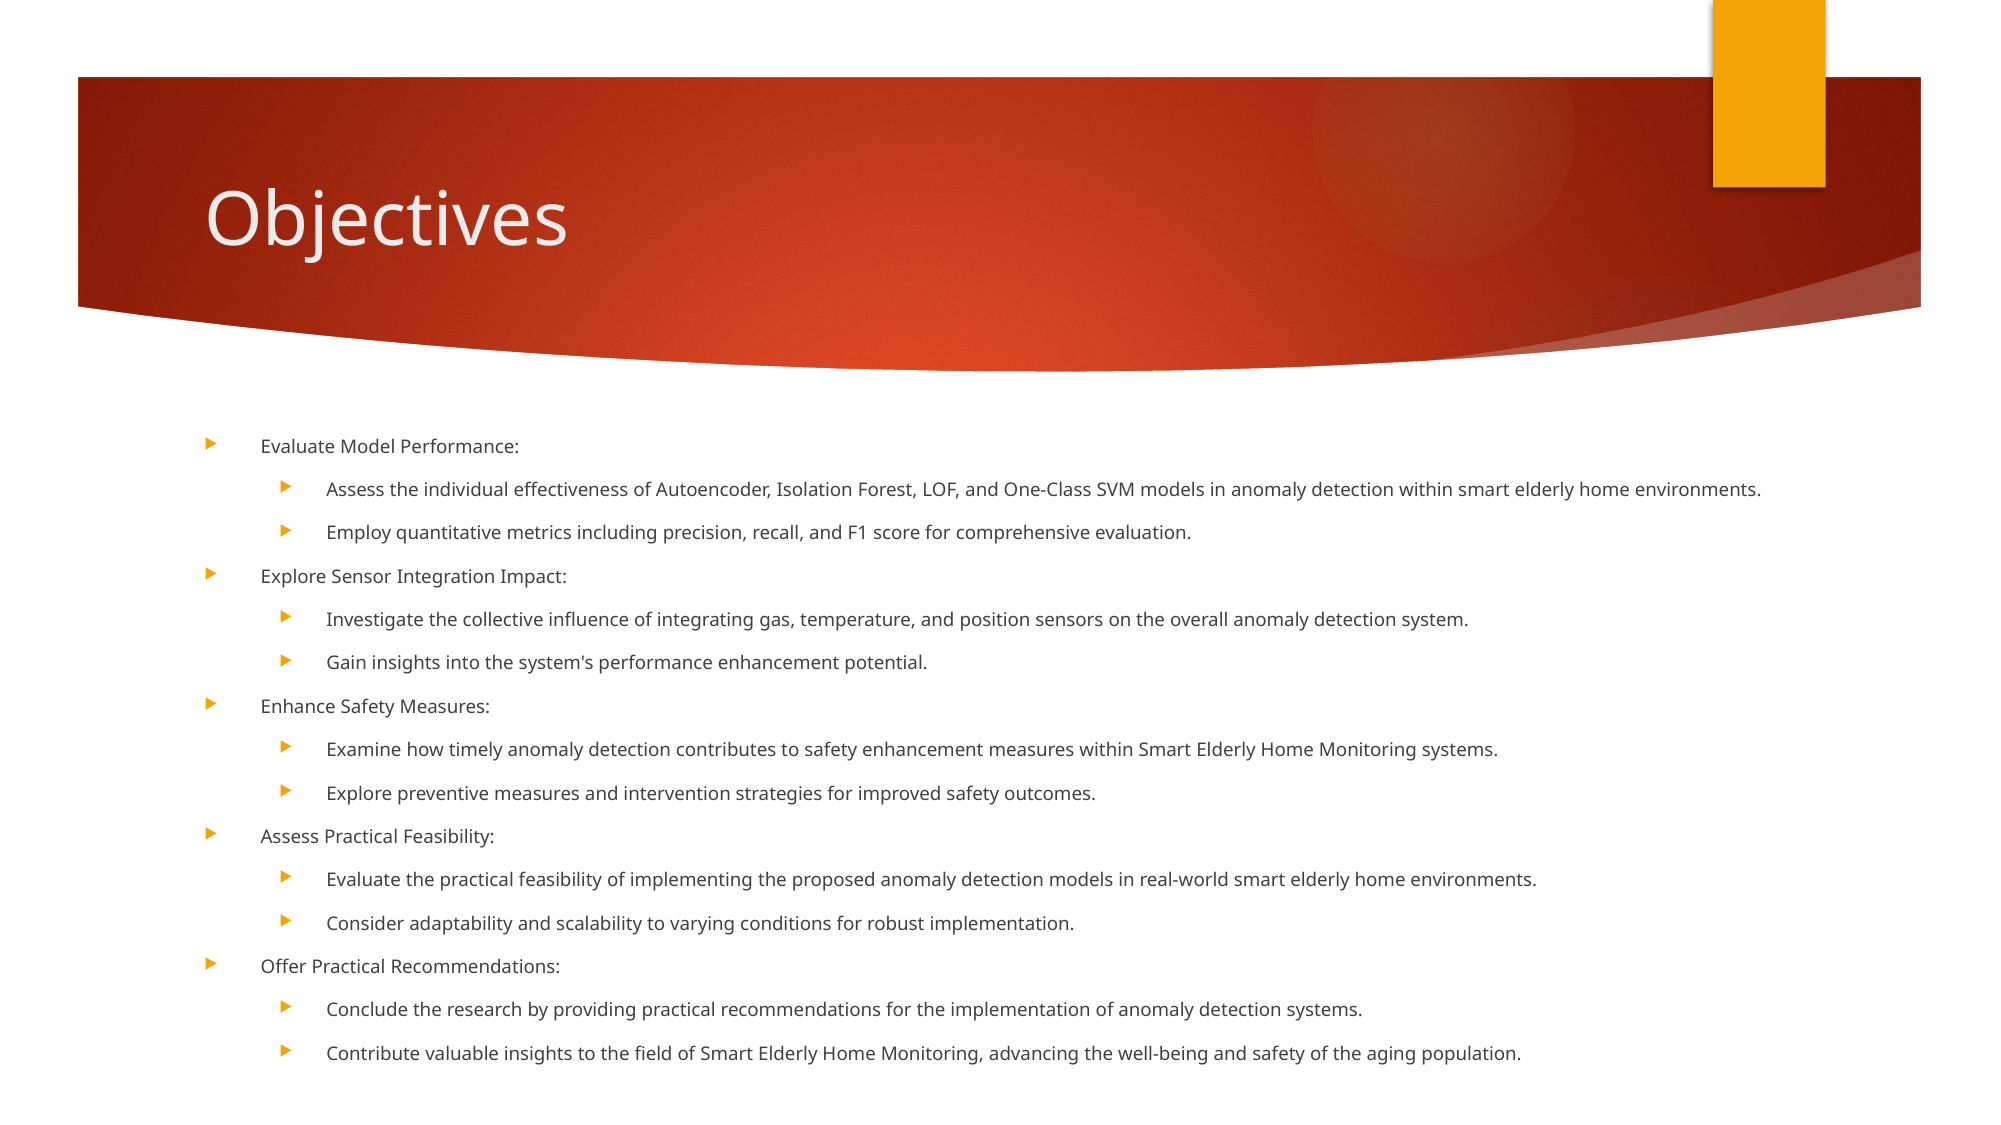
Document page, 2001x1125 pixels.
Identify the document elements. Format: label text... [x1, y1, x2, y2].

title Objectives [189, 155, 1627, 275]
list Evaluate Model Performance: Assess the individual effectiveness of Autoencoder, Isolation Forest, LOF, and One-Class SVM models in anomaly detection within smart elderly home environments. Employ quantitative metrics including precision, recall, and F1 score for comprehensive evaluation. Explore Sensor Integration Impact: Investigate the collective influence of integrating gas, temperature, and position sensors on the overall anomaly detection system. Gain insights into the system's performance enhancement potential. Enhance Safety Measures: Examine how timely anomaly detection contributes to safety enhancement measures within Smart Elderly Home Monitoring systems. Explore preventive measures and intervention strategies for improved safety outcomes. Assess Practical Feasibility: Evaluate the practical feasibility of implementing the proposed anomaly detection models in real-world smart elderly home environments. Consider adaptability and scalability to varying conditions for robust implementation. Offer Practical Recommendations: Conclude the research by providing practical recommendations for the implementation of anomaly detection systems. Contribute valuable insights to the field of Smart Elderly Home Monitoring, advancing the well-being and safety of the aging population. [189, 427, 1937, 988]
